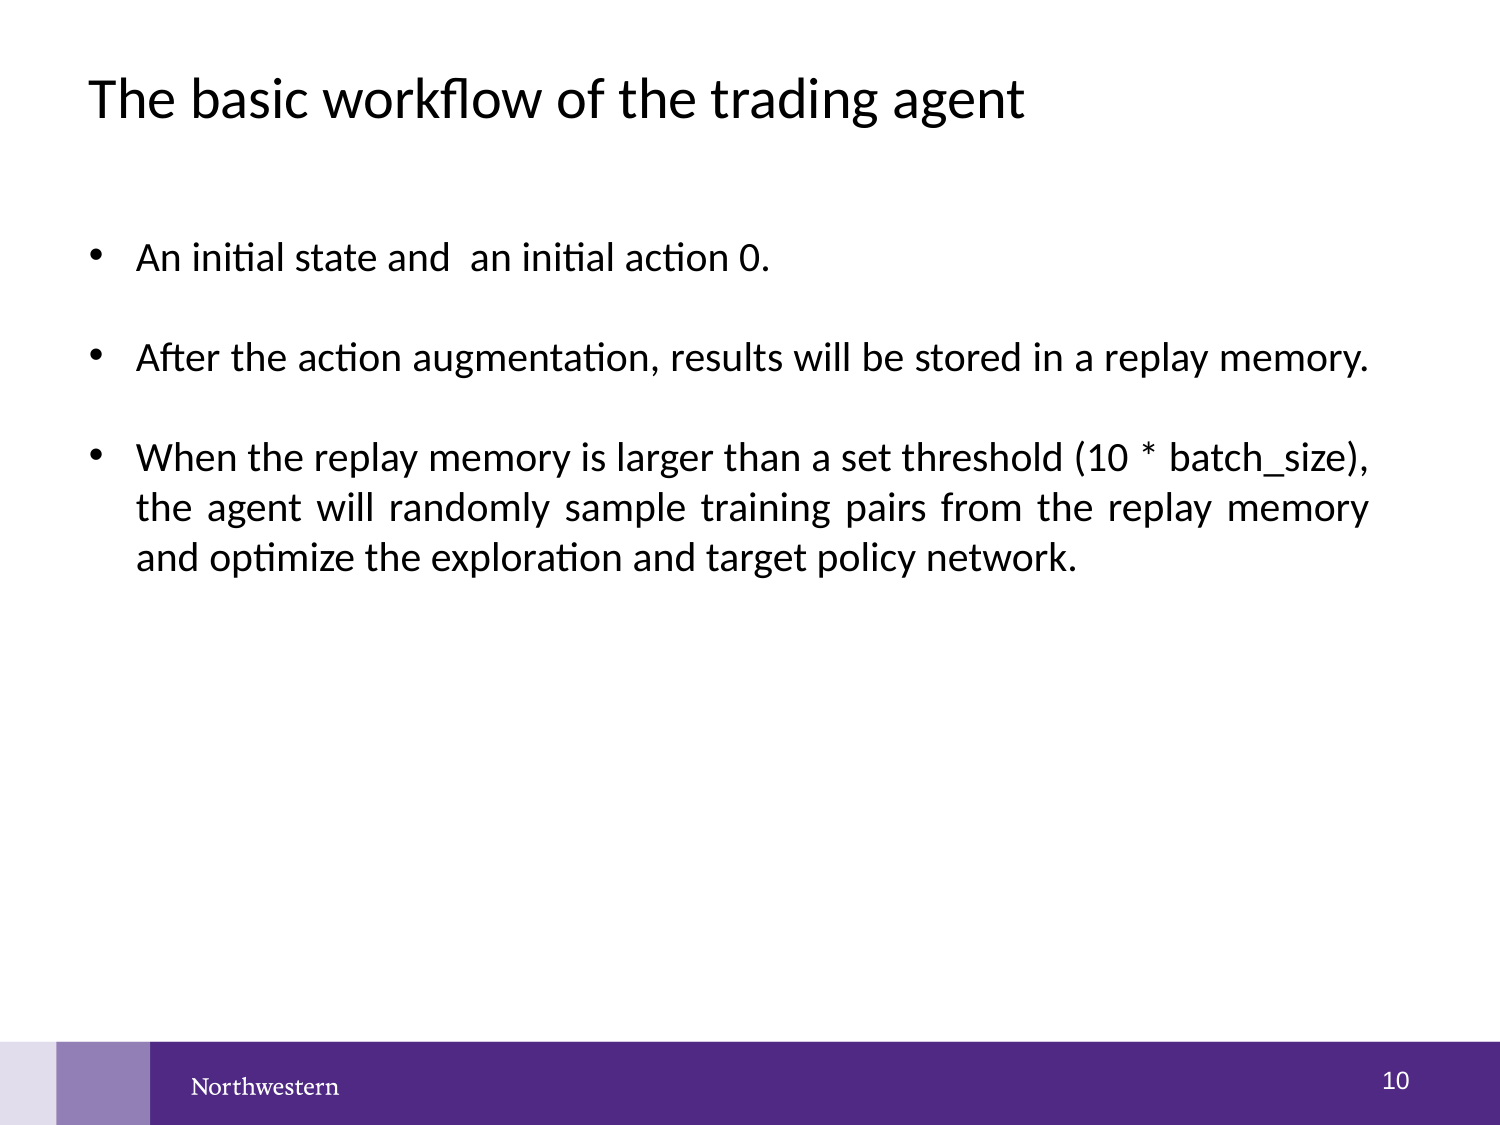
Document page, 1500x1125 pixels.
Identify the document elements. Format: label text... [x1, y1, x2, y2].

picture [0, 0, 1500, 1125]
text_box The basic workflow of the trading agent [74, 52, 1075, 138]
slide_number 9 [1074, 1042, 1425, 1103]
text_box An initial state and an initial action 0. After the action augmentation, results will be stored in a replay memory. When the replay memory is larger than a set threshold (10 * batch_size), the agent will randomly sample training pairs from the replay memory and optimize the exploration and target policy network. [74, 222, 1386, 587]
